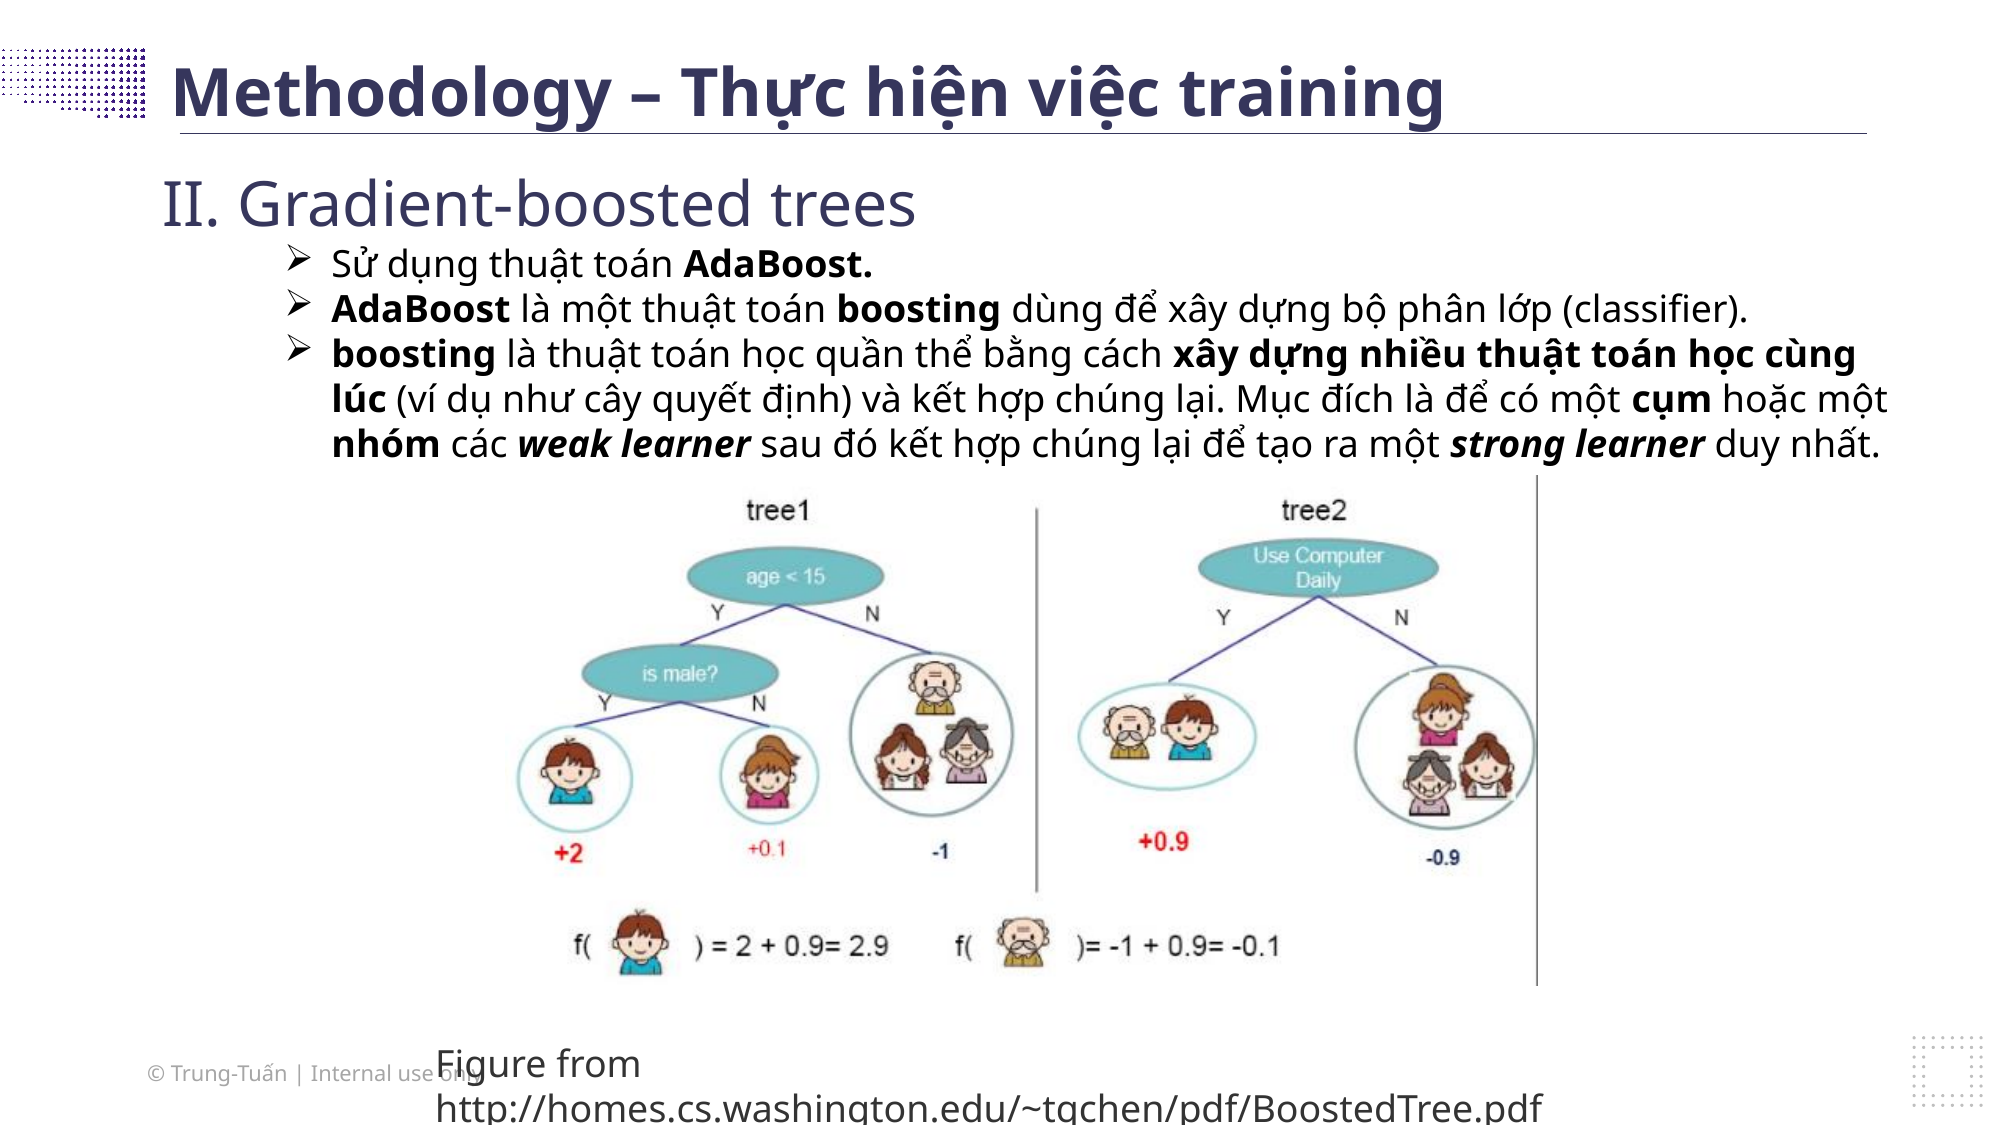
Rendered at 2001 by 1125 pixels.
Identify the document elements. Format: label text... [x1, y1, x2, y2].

text_box Figure from http://homes.cs.washington.edu/~tqchen/pdf/BoostedTree.pdf [420, 1033, 1703, 1125]
picture [505, 475, 1538, 986]
text_box Sử dụng thuật toán AdaBoost. AdaBoost là một thuật toán boosting dùng để xây dựng bộ phân lớp (classifier). boosting là thuật toán học quần thể bằng cách xây dựng nhiều thuật toán học cùng lúc (ví dụ như cây quyết định) và kết hợp chúng lại. Mục đích là để có một cụm hoặc một nhóm các weak learner sau đó kết hợp chúng lại để tạo ra một strong learner duy nhất. [269, 233, 1916, 473]
list Methodology – Thực hiện việc training [155, 51, 1873, 139]
text_box II. Gradient-boosted trees [147, 156, 950, 247]
